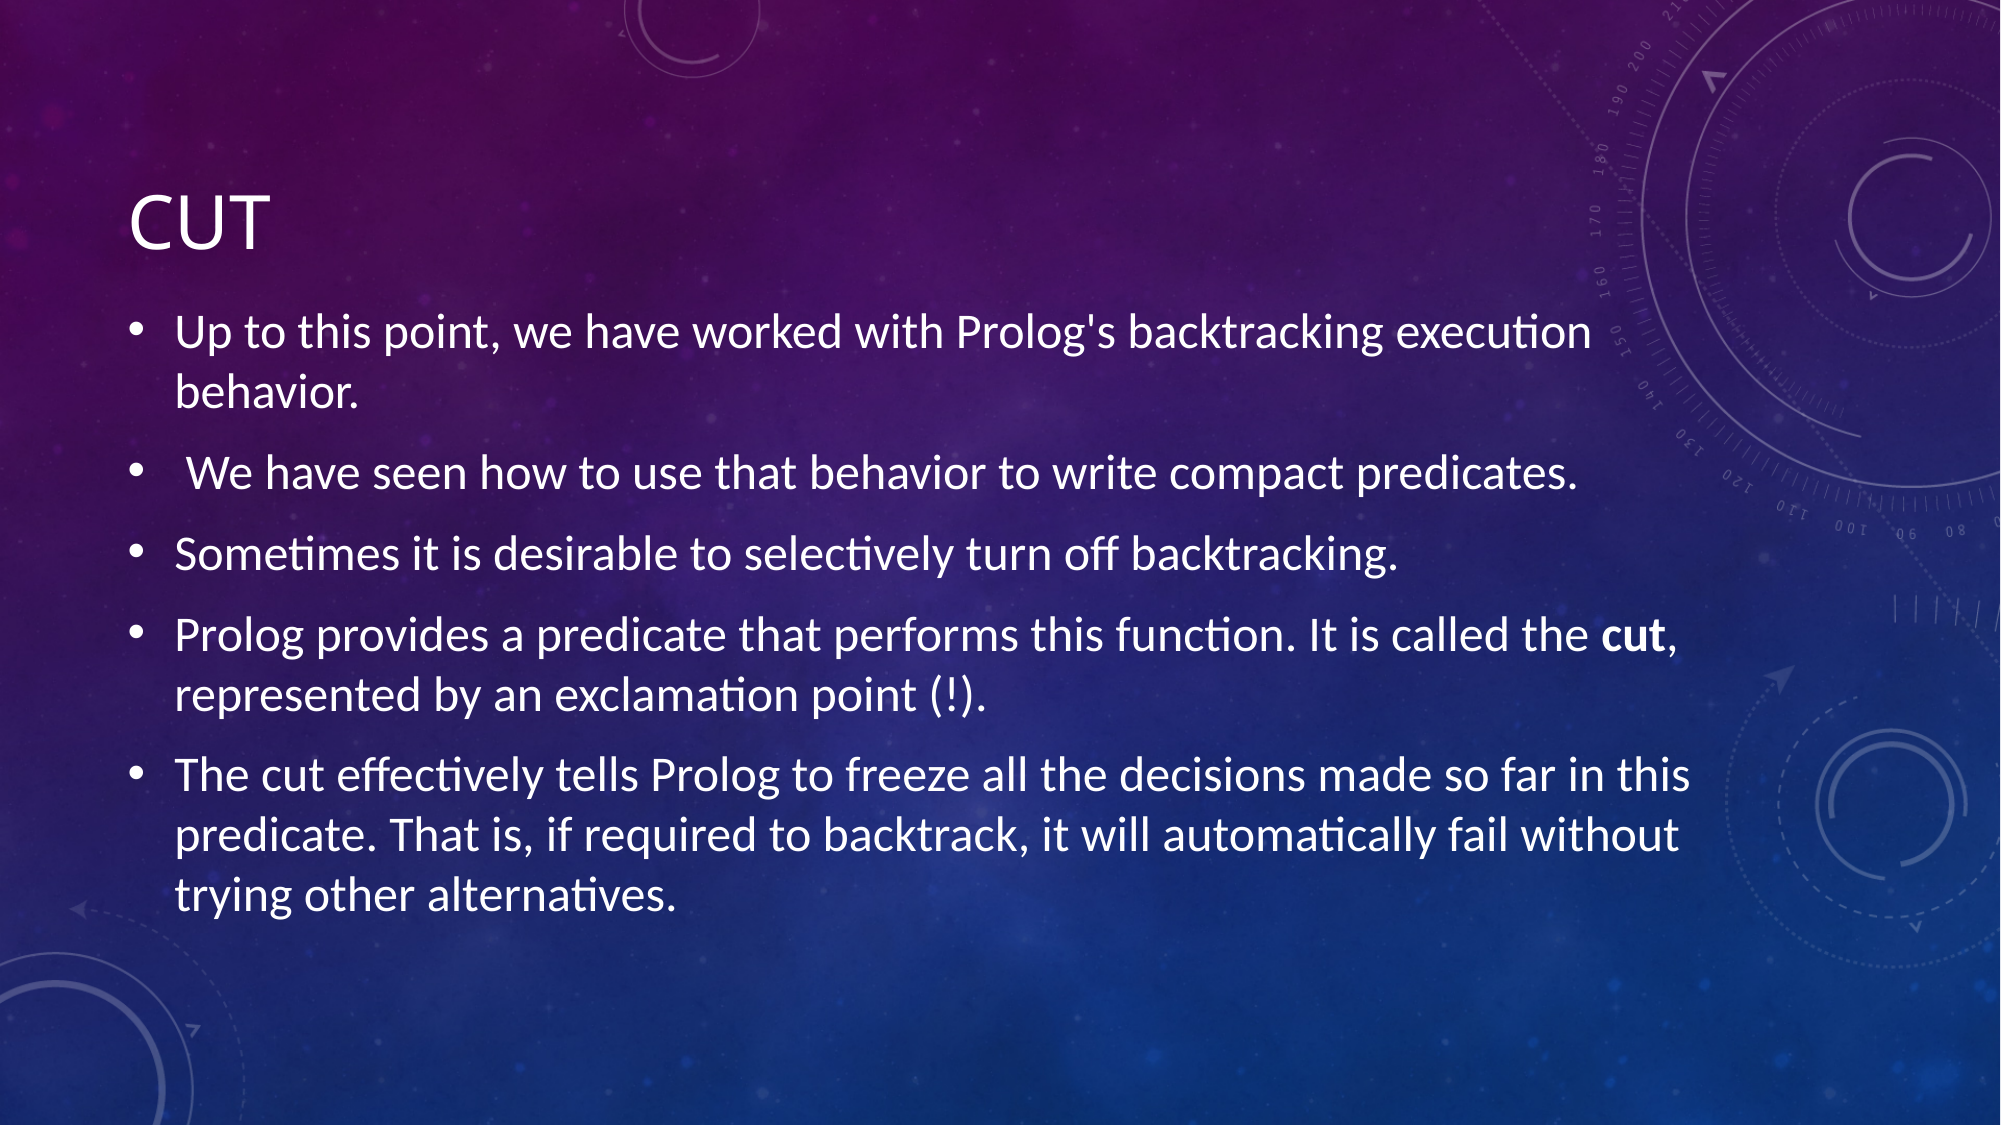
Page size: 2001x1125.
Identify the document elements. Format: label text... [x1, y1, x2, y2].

list Up to this point, we have worked with Prolog's backtracking execution behavior. We have seen how to use that behavior to write compact predicates. Sometimes it is desirable to selectively turn off backtracking. Prolog provides a predicate that performs this function. It is called the cut, represented by an exclamation point (!). The cut effectively tells Prolog to freeze all the decisions made so far in this predicate. That is, if required to backtrack, it will automatically fail without trying other alternatives. [112, 351, 1775, 950]
picture [0, 0, 2001, 1125]
title CUT [112, 99, 1775, 339]
